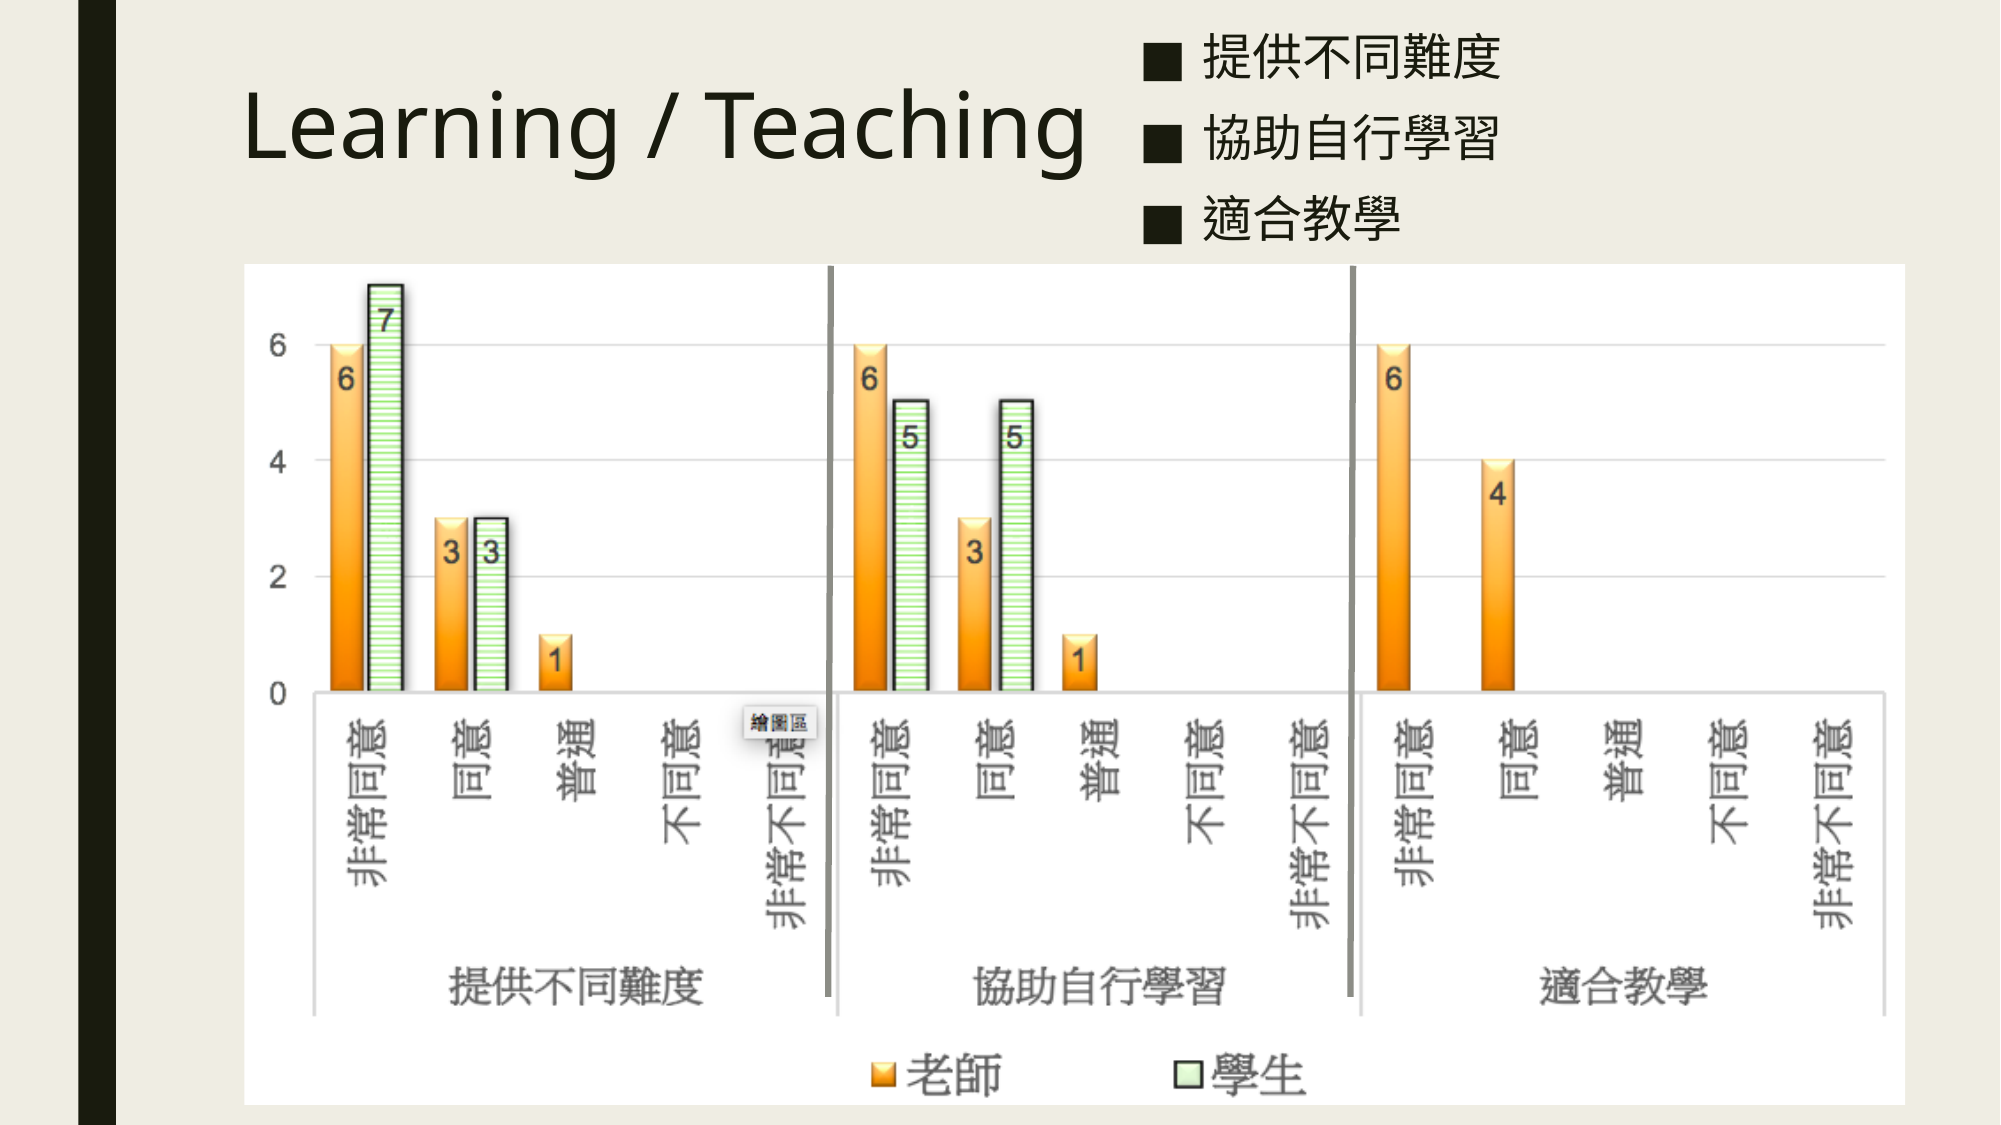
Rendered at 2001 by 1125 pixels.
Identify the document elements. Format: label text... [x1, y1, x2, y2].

text_box Learning / Teaching [224, 72, 1800, 317]
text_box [1350, 265, 1354, 997]
picture [244, 264, 1906, 1105]
list 提供不同難度 協助自行學習 適合教學 [1124, 22, 1875, 262]
